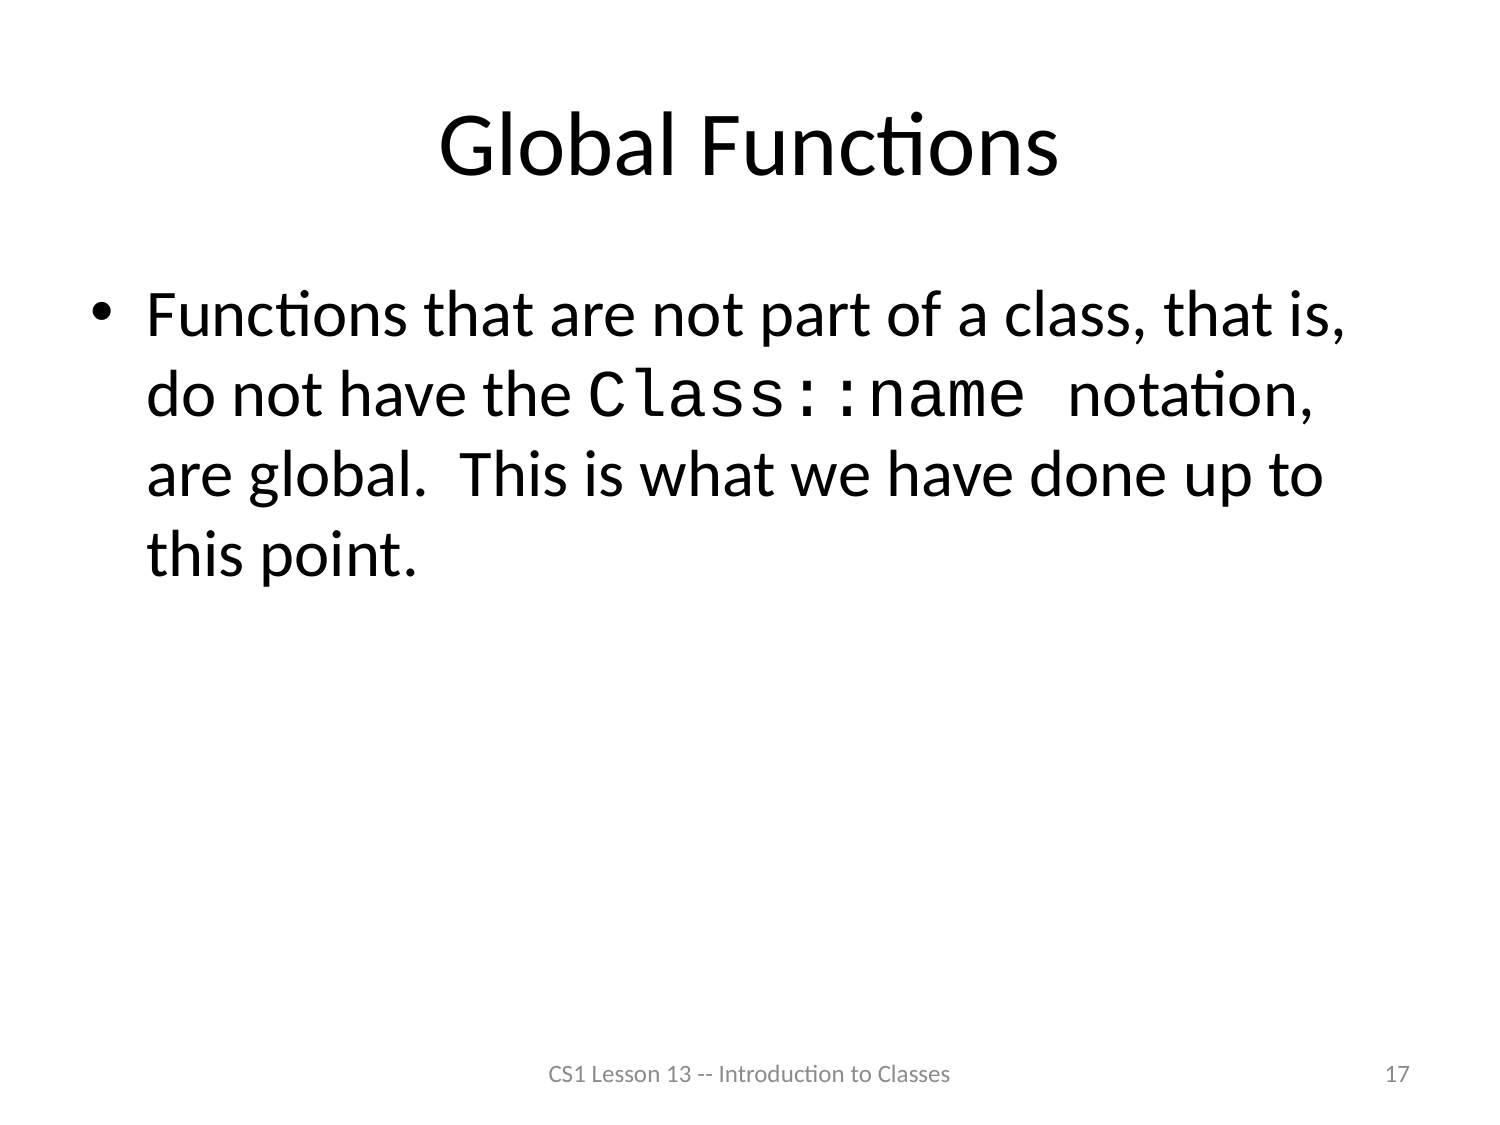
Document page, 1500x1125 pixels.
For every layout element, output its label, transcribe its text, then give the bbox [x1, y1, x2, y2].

footer CS1 Lesson 13 -- Introduction to Classes [512, 1042, 988, 1103]
slide_number 17 [1074, 1042, 1425, 1103]
title Global Functions [75, 45, 1425, 233]
list Functions that are not part of a class, that is, do not have the Class::name notation, are global. This is what we have done up to this point. [75, 262, 1425, 1005]
